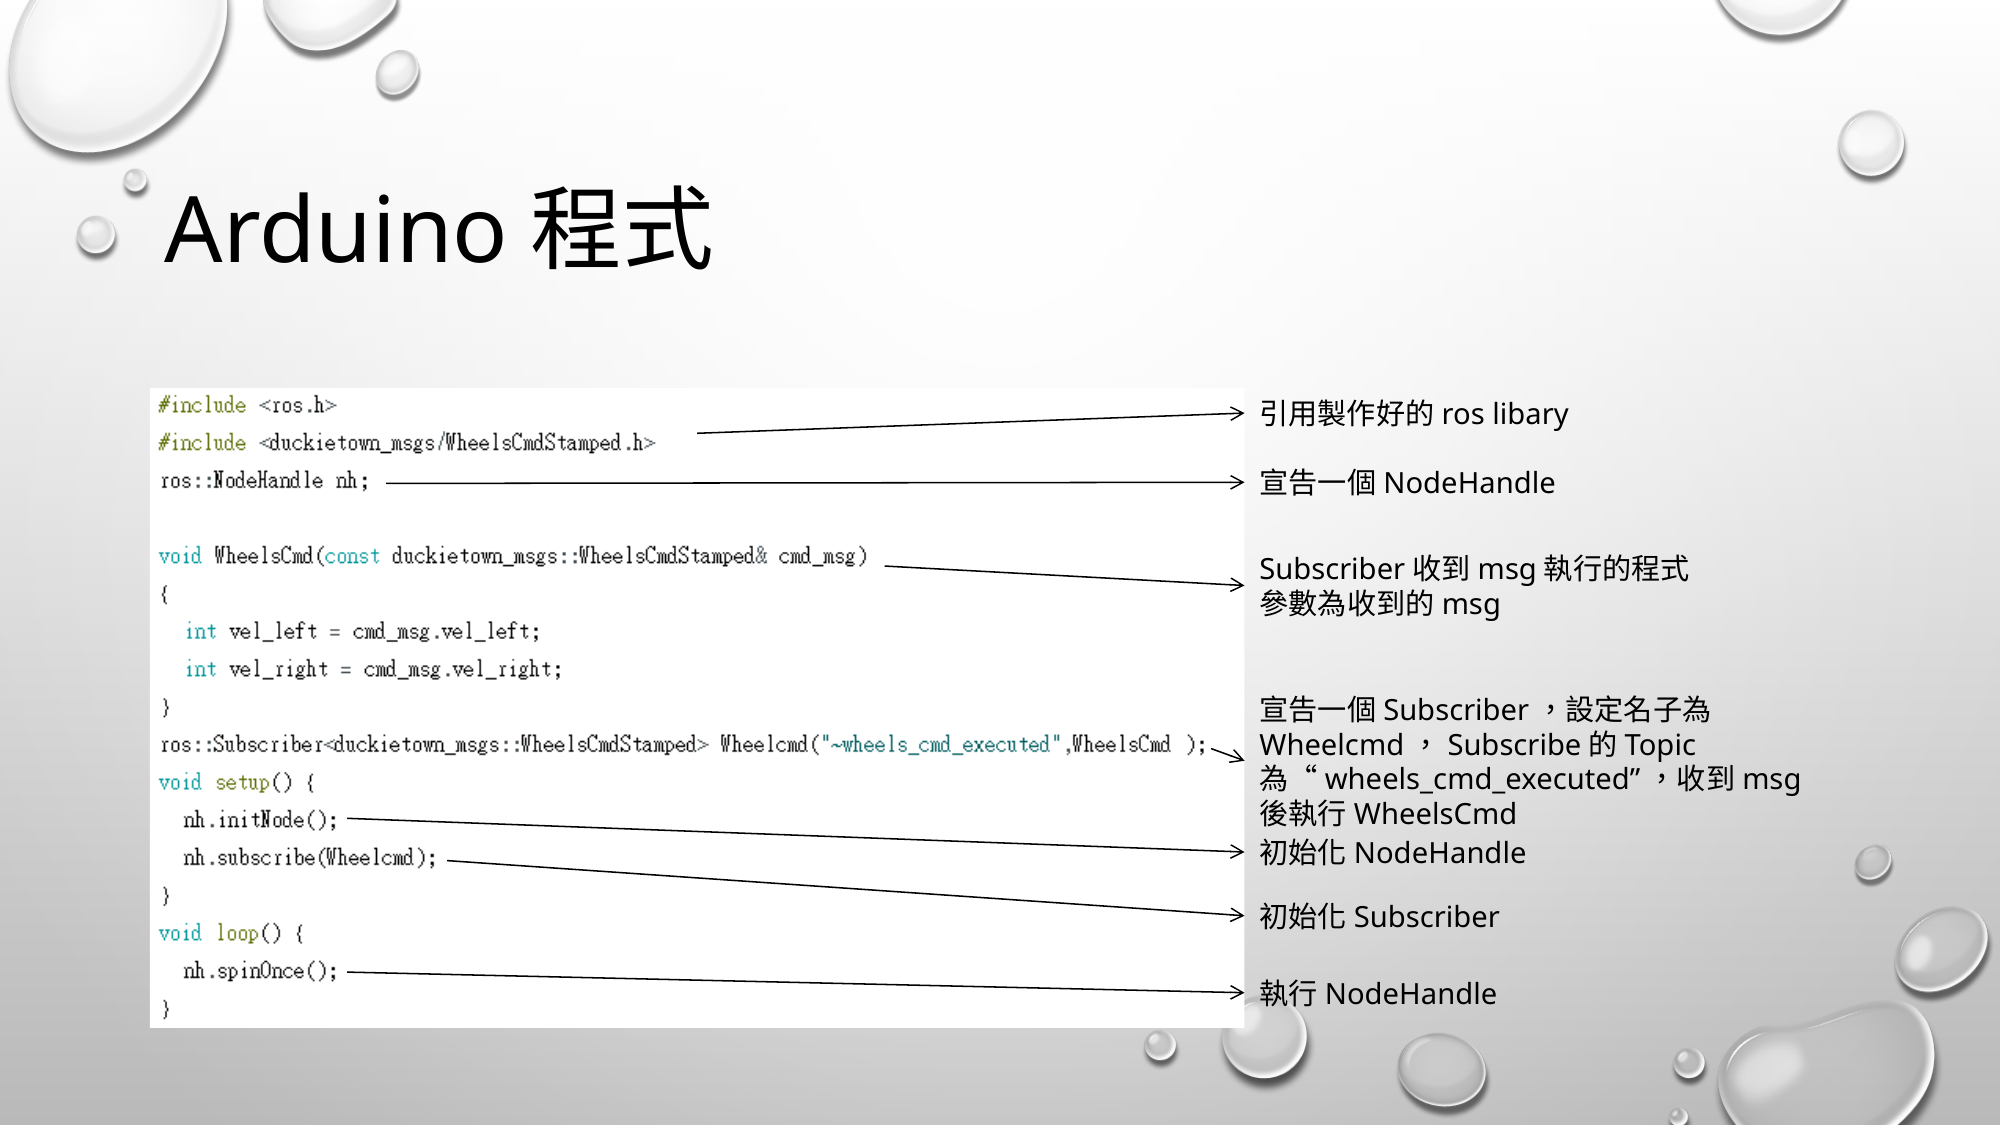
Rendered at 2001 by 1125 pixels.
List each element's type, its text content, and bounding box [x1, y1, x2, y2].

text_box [446, 860, 1245, 917]
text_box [1210, 743, 1245, 749]
text_box 初始化Subscriber [1250, 890, 1759, 941]
text_box Subscriber收到msg執行的程式 參數為收到的msg [1250, 543, 1831, 628]
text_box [346, 818, 1245, 853]
title Arduino程式 [149, 101, 1851, 364]
text_box 初始化NodeHandle [1250, 826, 1703, 877]
text_box 宣告一個NodeHandle [1250, 457, 1670, 508]
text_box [696, 413, 1245, 434]
text_box 引用製作好的ros libary [1245, 388, 1666, 438]
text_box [346, 971, 1245, 994]
picture [0, 0, 2000, 1125]
text_box 宣告一個Subscriber，設定名子為Wheelcmd，Subscribe的Topic為“wheels_cmd_executed”，收到msg後執行WheelsCmd [1250, 683, 1831, 838]
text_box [884, 565, 1245, 587]
text_box 執行NodeHandle [1250, 967, 1656, 1018]
